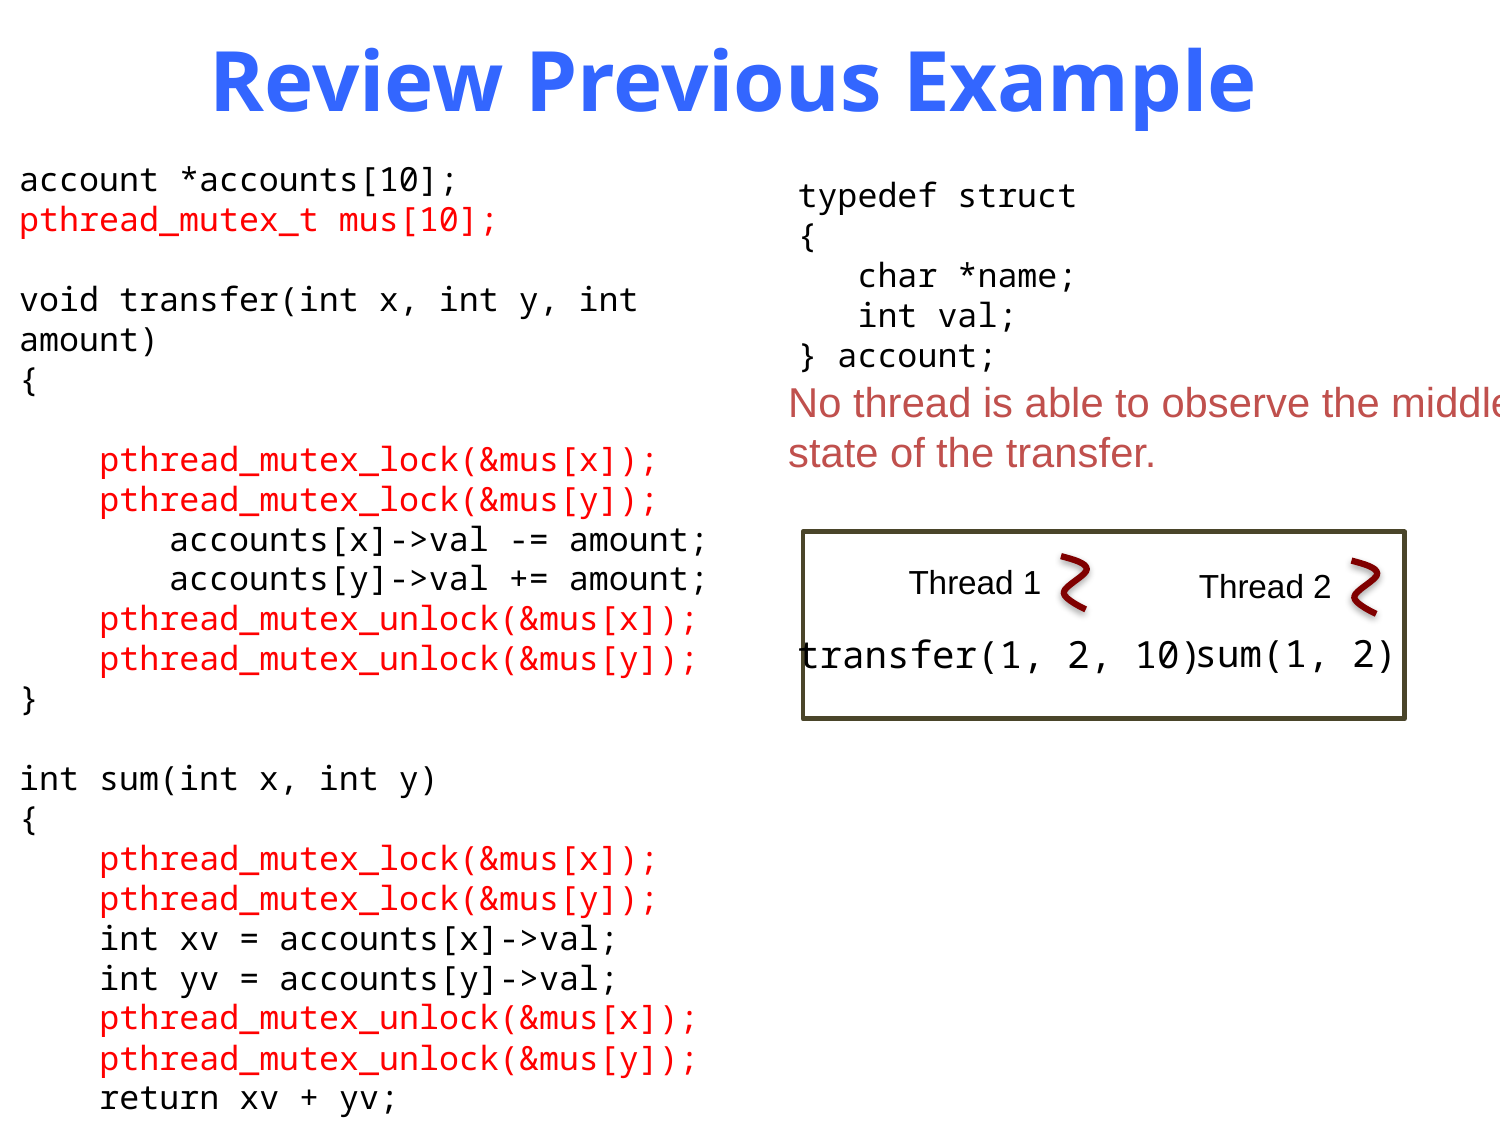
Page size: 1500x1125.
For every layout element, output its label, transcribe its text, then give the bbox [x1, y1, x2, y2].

title Review Previous Example [58, 0, 1409, 172]
text_box typedef struct { char *name; int val; } account; [783, 166, 1124, 382]
text_box No thread is able to observe the middle state of the transfer. [773, 367, 1500, 483]
text_box account *accounts[10]; pthread_mutex_t mus[10]; void transfer(int x, int y, int amount) { pthread_mutex_lock(&mus[x]); pthread_mutex_lock(&mus[y]); accounts[x]->val -= amount; accounts[y]->val += amount; pthread_mutex_unlock(&mus[x]); pthread_mutex_unlock(&mus[y]); } int sum(int x, int y) { pthread_mutex_lock(&mus[x]); pthread_mutex_lock(&mus[y]); int xv = accounts[x]->val; int yv = accounts[y]->val; pthread_mutex_unlock(&mus[x]); pthread_mutex_unlock(&mus[y]); return xv + yv; } [4, 111, 813, 1125]
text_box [796, 531, 1405, 720]
